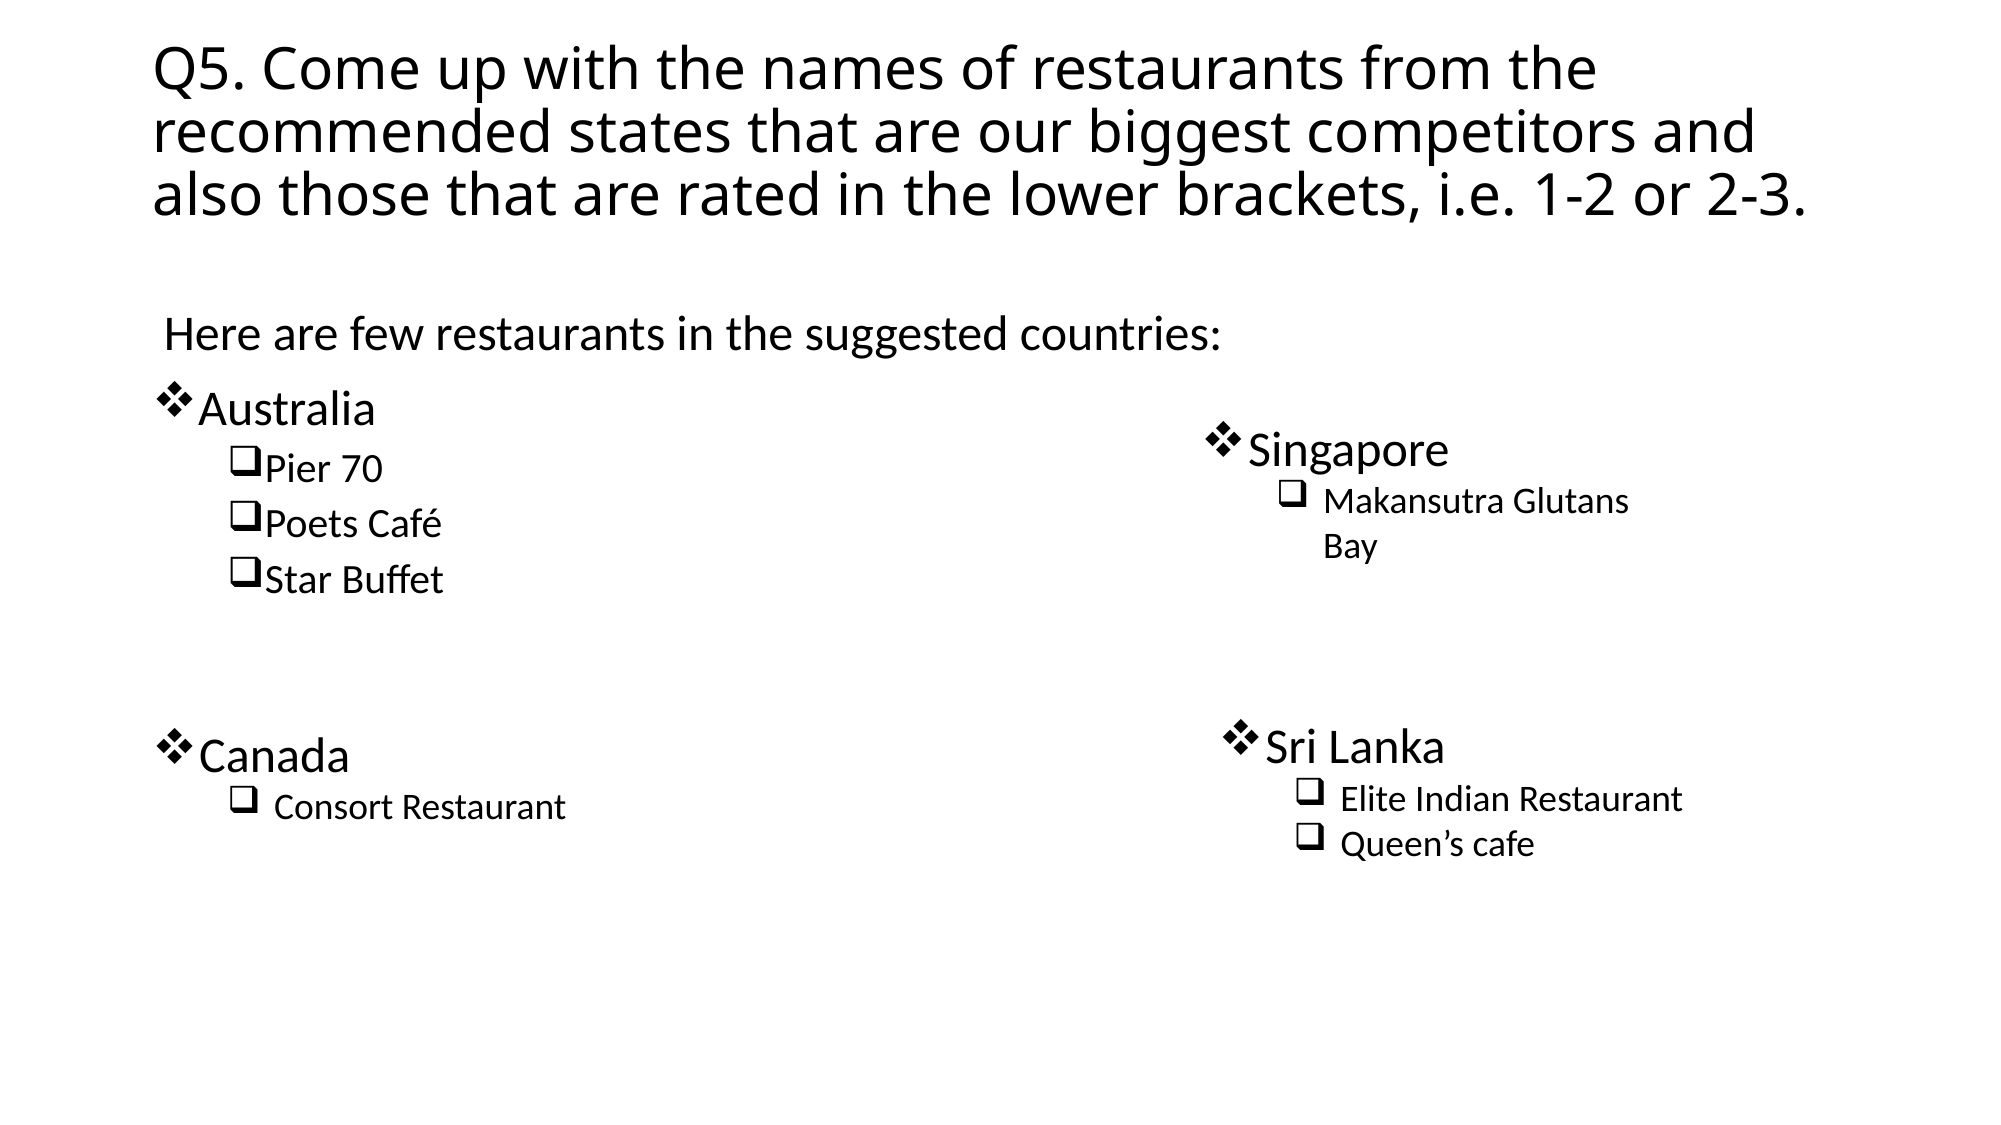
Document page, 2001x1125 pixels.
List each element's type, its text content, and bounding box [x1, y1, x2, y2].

text_box Singapore Makansutra Glutans Bay [1186, 408, 1687, 574]
list Here are few restaurants in the suggested countries: Australia Pier 70 Poets Café Star Buffet [137, 299, 1242, 640]
text_box Sri Lanka Elite Indian Restaurant Queen’s cafe [1203, 706, 1705, 872]
text_box Canada Consort Restaurant [137, 715, 638, 835]
title Q5. Come up with the names of restaurants from the recommended states that are our biggest competitors and also those that are rated in the lower brackets, i.e. 1-2 or 2-3. [137, 59, 1863, 278]
